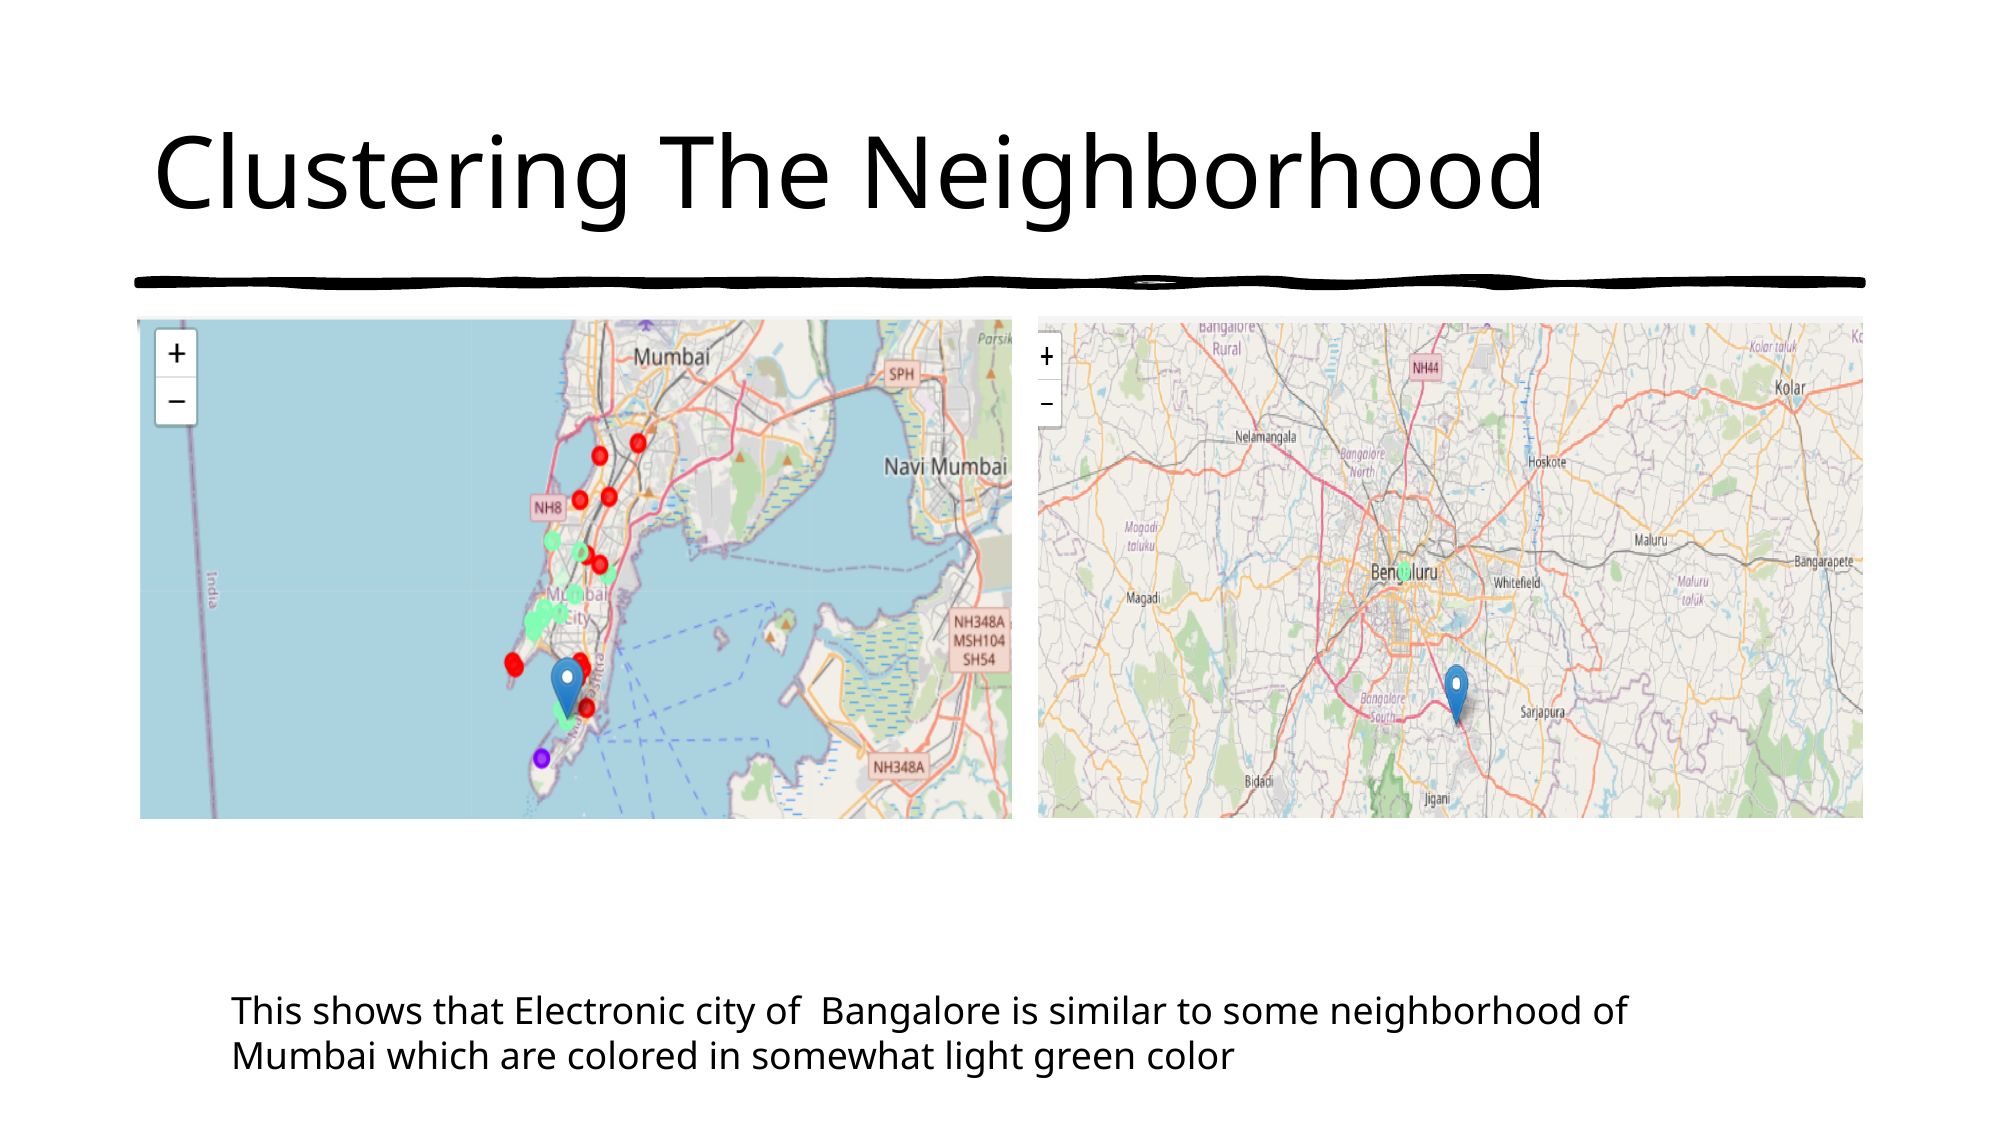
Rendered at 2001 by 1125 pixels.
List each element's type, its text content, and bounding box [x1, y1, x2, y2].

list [1038, 316, 1863, 818]
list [137, 316, 1012, 819]
title Clustering The Neighborhood [137, 59, 1863, 278]
text_box This shows that Electronic city of Bangalore is similar to some neighborhood of Mumbai which are colored in somewhat light green color [216, 979, 1716, 1085]
